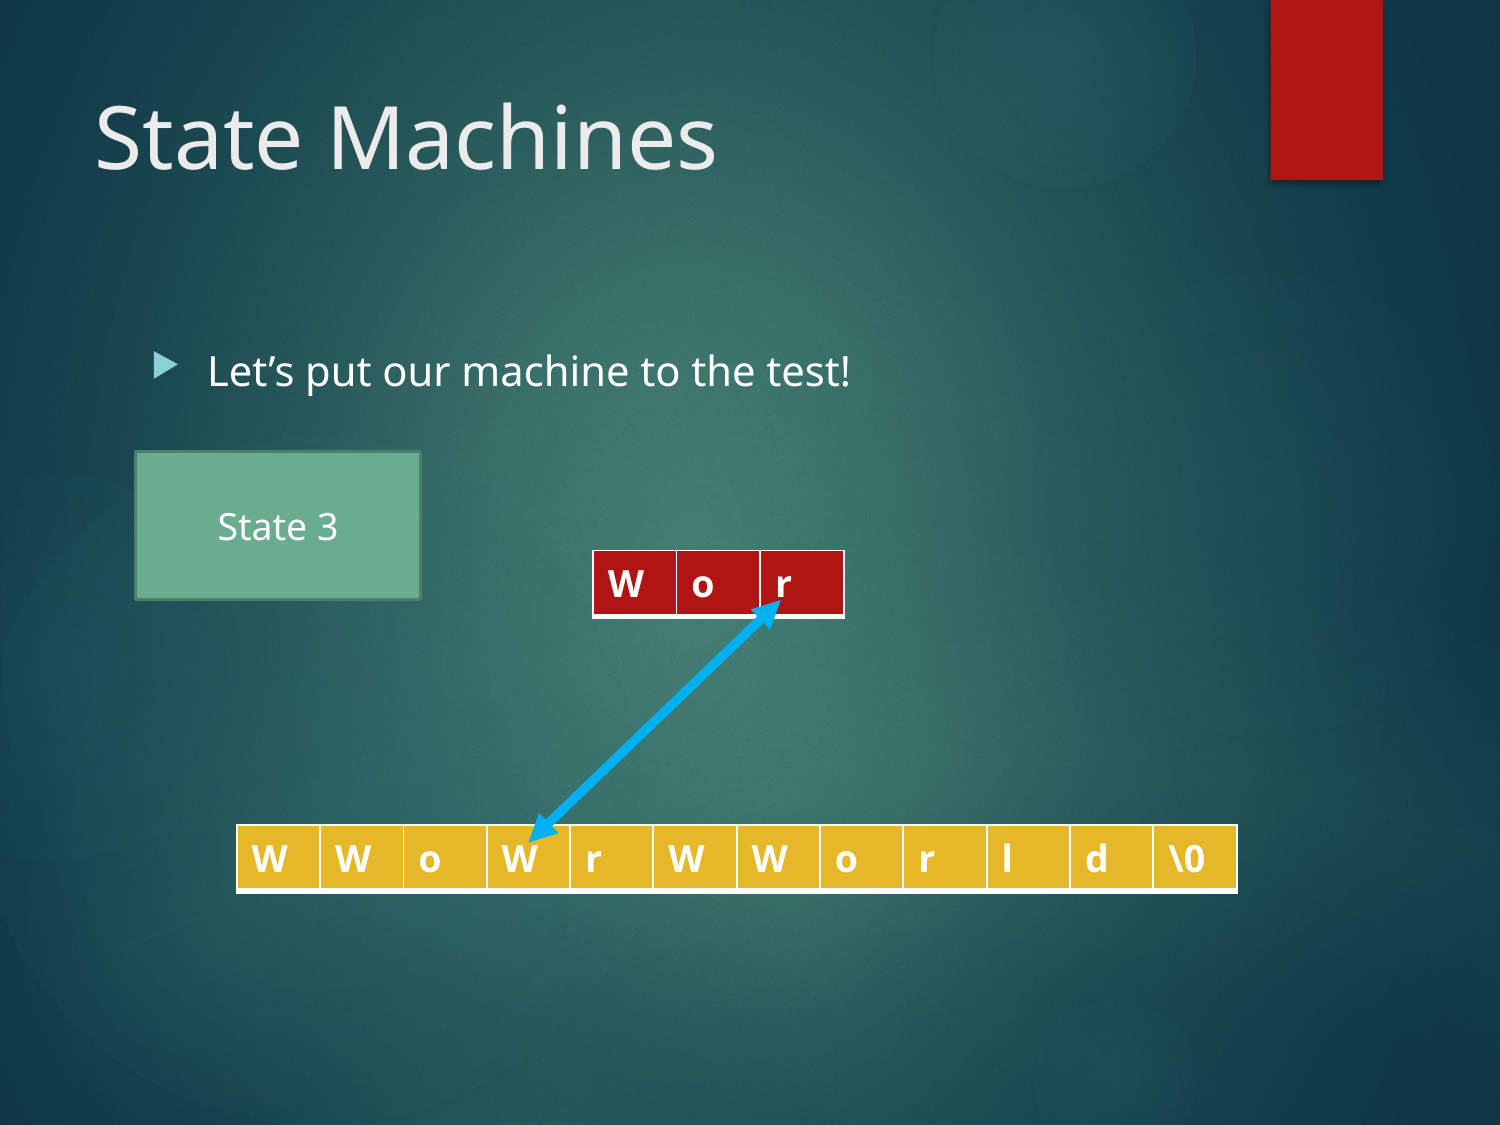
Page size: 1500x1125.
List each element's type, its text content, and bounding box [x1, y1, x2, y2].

table_header o [677, 551, 759, 598]
table_header W [238, 826, 319, 888]
table_header r [571, 852, 652, 888]
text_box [528, 599, 782, 843]
table_header W [488, 826, 569, 888]
table_header l [988, 826, 1069, 888]
table_header o [404, 826, 486, 888]
table_header W [321, 826, 403, 888]
table_header r [904, 826, 986, 888]
title State Machines [79, 74, 1237, 304]
table_header \0 [1154, 826, 1236, 888]
table_header W [738, 826, 819, 888]
table_header o [821, 826, 902, 888]
table_header W [654, 852, 736, 888]
list Let’s put our machine to the test! [135, 336, 1237, 1025]
text_box State 3 [134, 450, 422, 601]
table_header d [1071, 826, 1152, 888]
table_header W [594, 551, 676, 598]
table_header r [761, 551, 843, 614]
